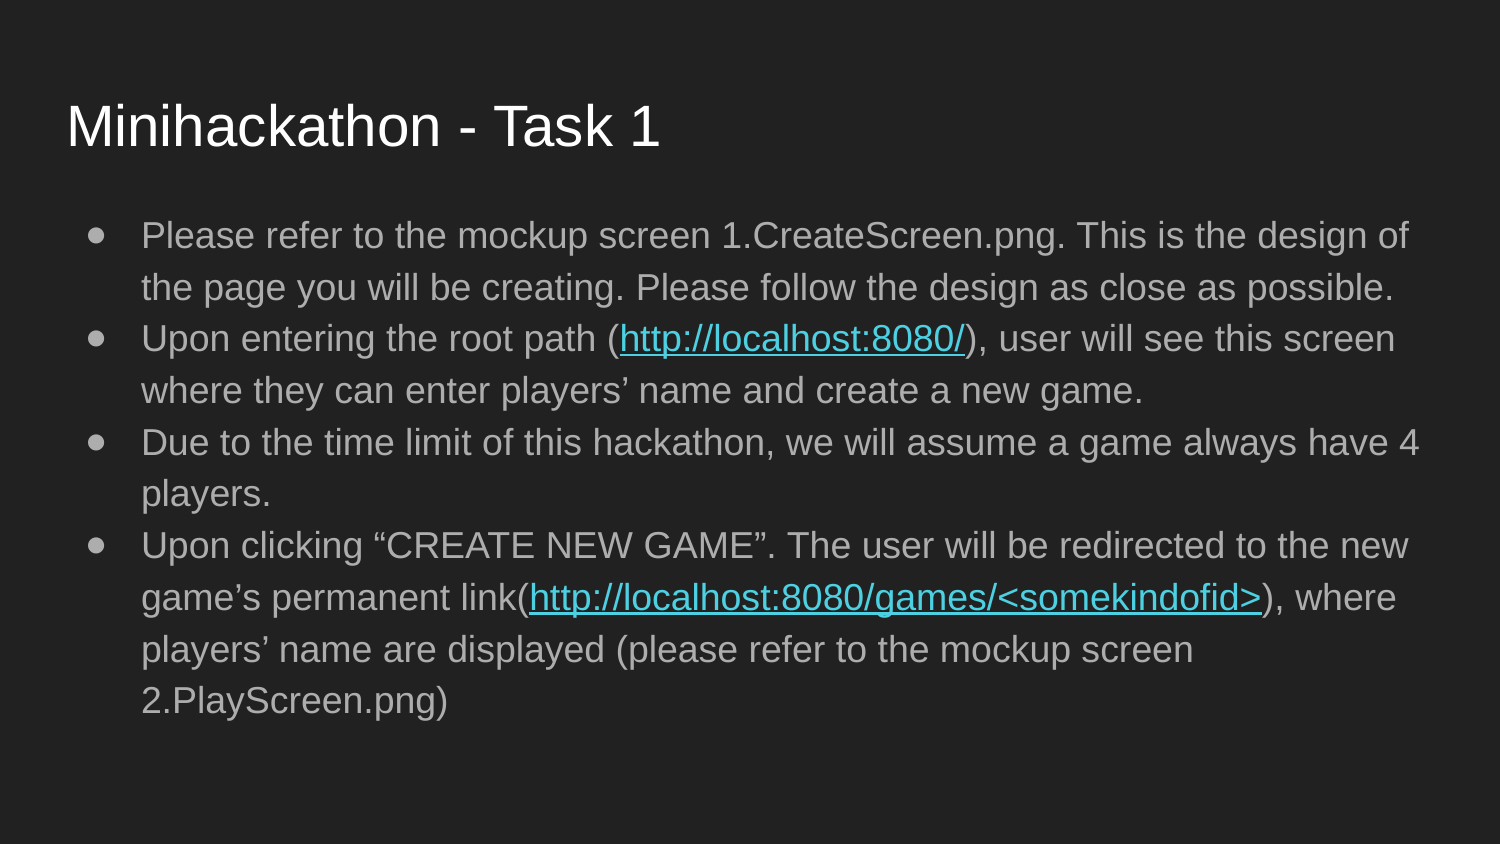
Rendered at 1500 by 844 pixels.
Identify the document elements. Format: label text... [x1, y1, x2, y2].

title Minihackathon - Task 1 [51, 72, 1449, 167]
list Please refer to the mockup screen 1.CreateScreen.png. This is the design of the page you will be creating. Please follow the design as close as possible. Upon entering the root path (http://localhost:8080/), user will see this screen where they can enter players’ name and create a new game. Due to the time limit of this hackathon, we will assume a game always have 4 players. Upon clicking “CREATE NEW GAME”. The user will be redirected to the new game’s permanent link(http://localhost:8080/games/<somekindofid>), where players’ name are displayed (please refer to the mockup screen 2.PlayScreen.png) [51, 189, 1449, 790]
